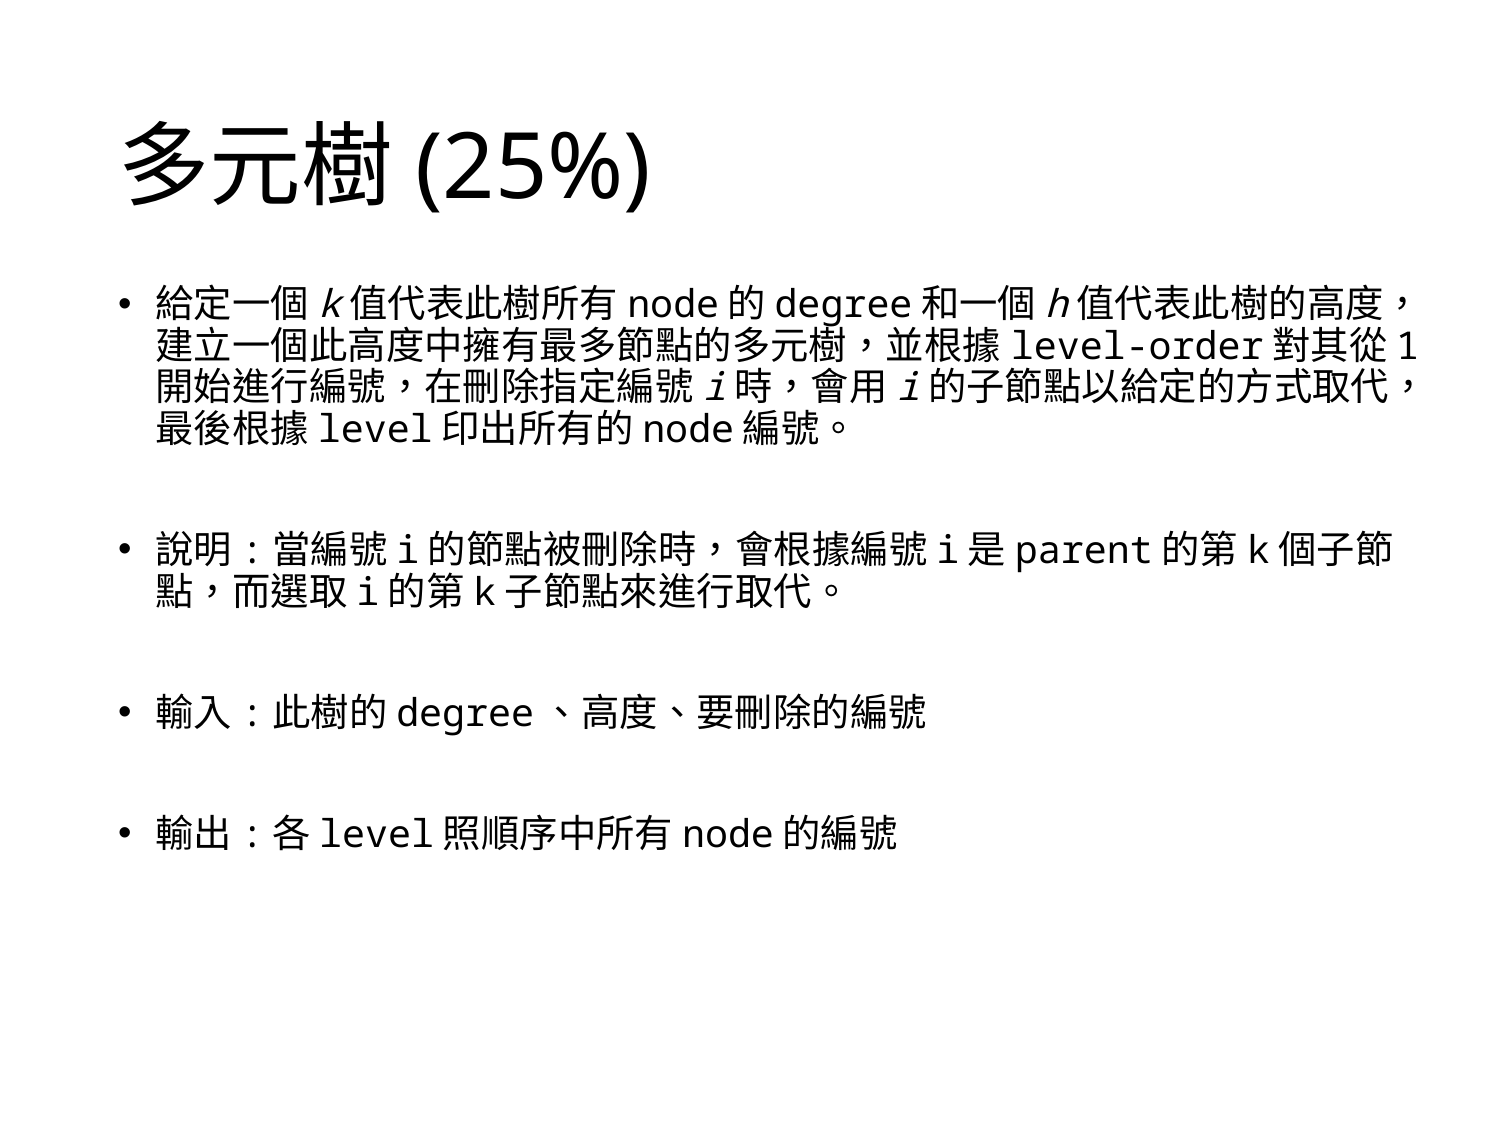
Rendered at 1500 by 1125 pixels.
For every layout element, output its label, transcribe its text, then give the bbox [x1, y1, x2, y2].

title 多元樹(25%) [103, 59, 1397, 277]
list 給定一個k值代表此樹所有node的degree和一個h值代表此樹的高度，建立一個此高度中擁有最多節點的多元樹，並根據level-order對其從1開始進行編號，在刪除指定編號i時，會用i的子節點以給定的方式取代，最後根據level印出所有的node編號。 說明:當編號i的節點被刪除時，會根據編號i是parent的第k個子節點，而選取i的第k子節點來進行取代。 輸入:此樹的degree、高度、要刪除的編號 輸出:各level照順序中所有node的編號 [103, 277, 1443, 866]
